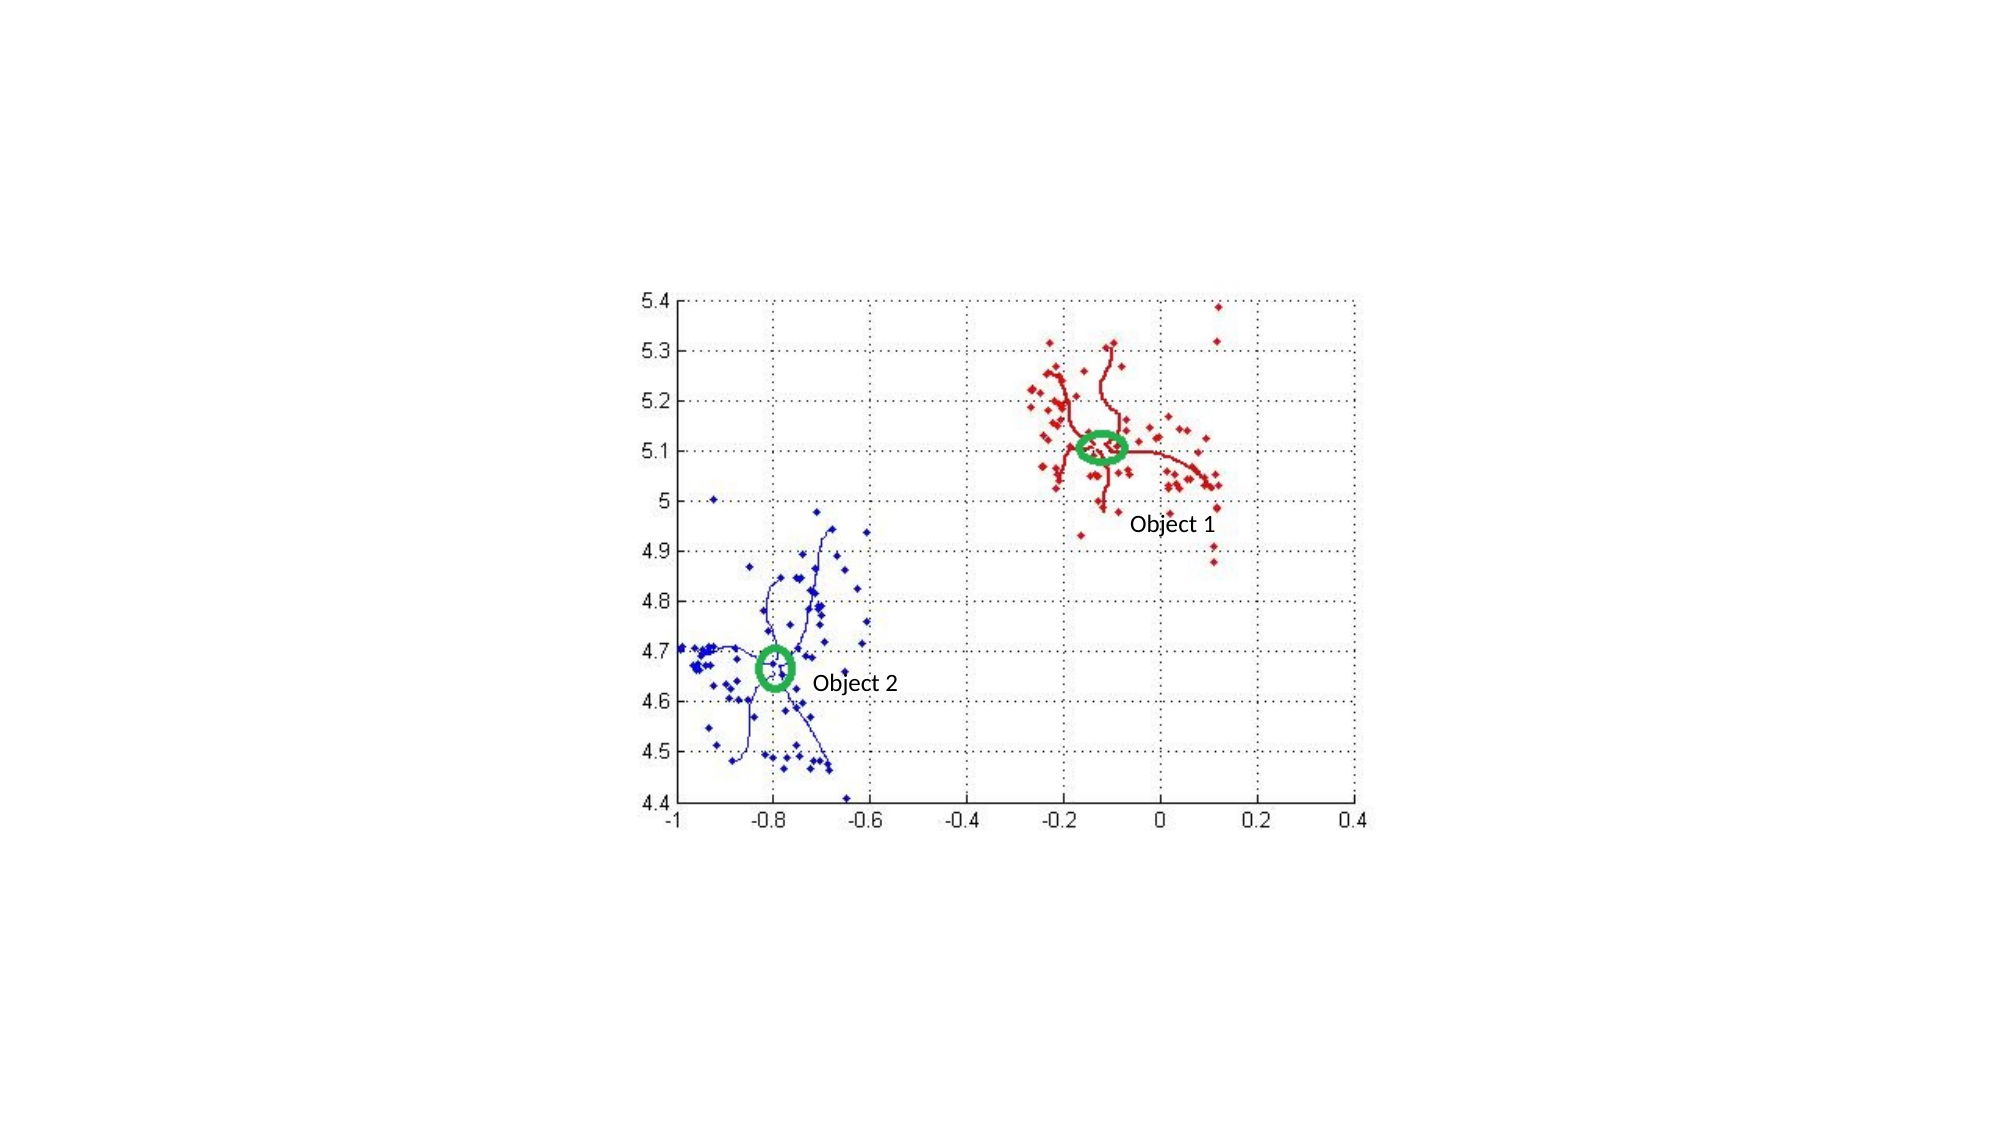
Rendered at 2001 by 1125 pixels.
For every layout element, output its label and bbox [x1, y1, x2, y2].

picture [563, 255, 1437, 870]
text_box [162, 324, 1888, 1039]
